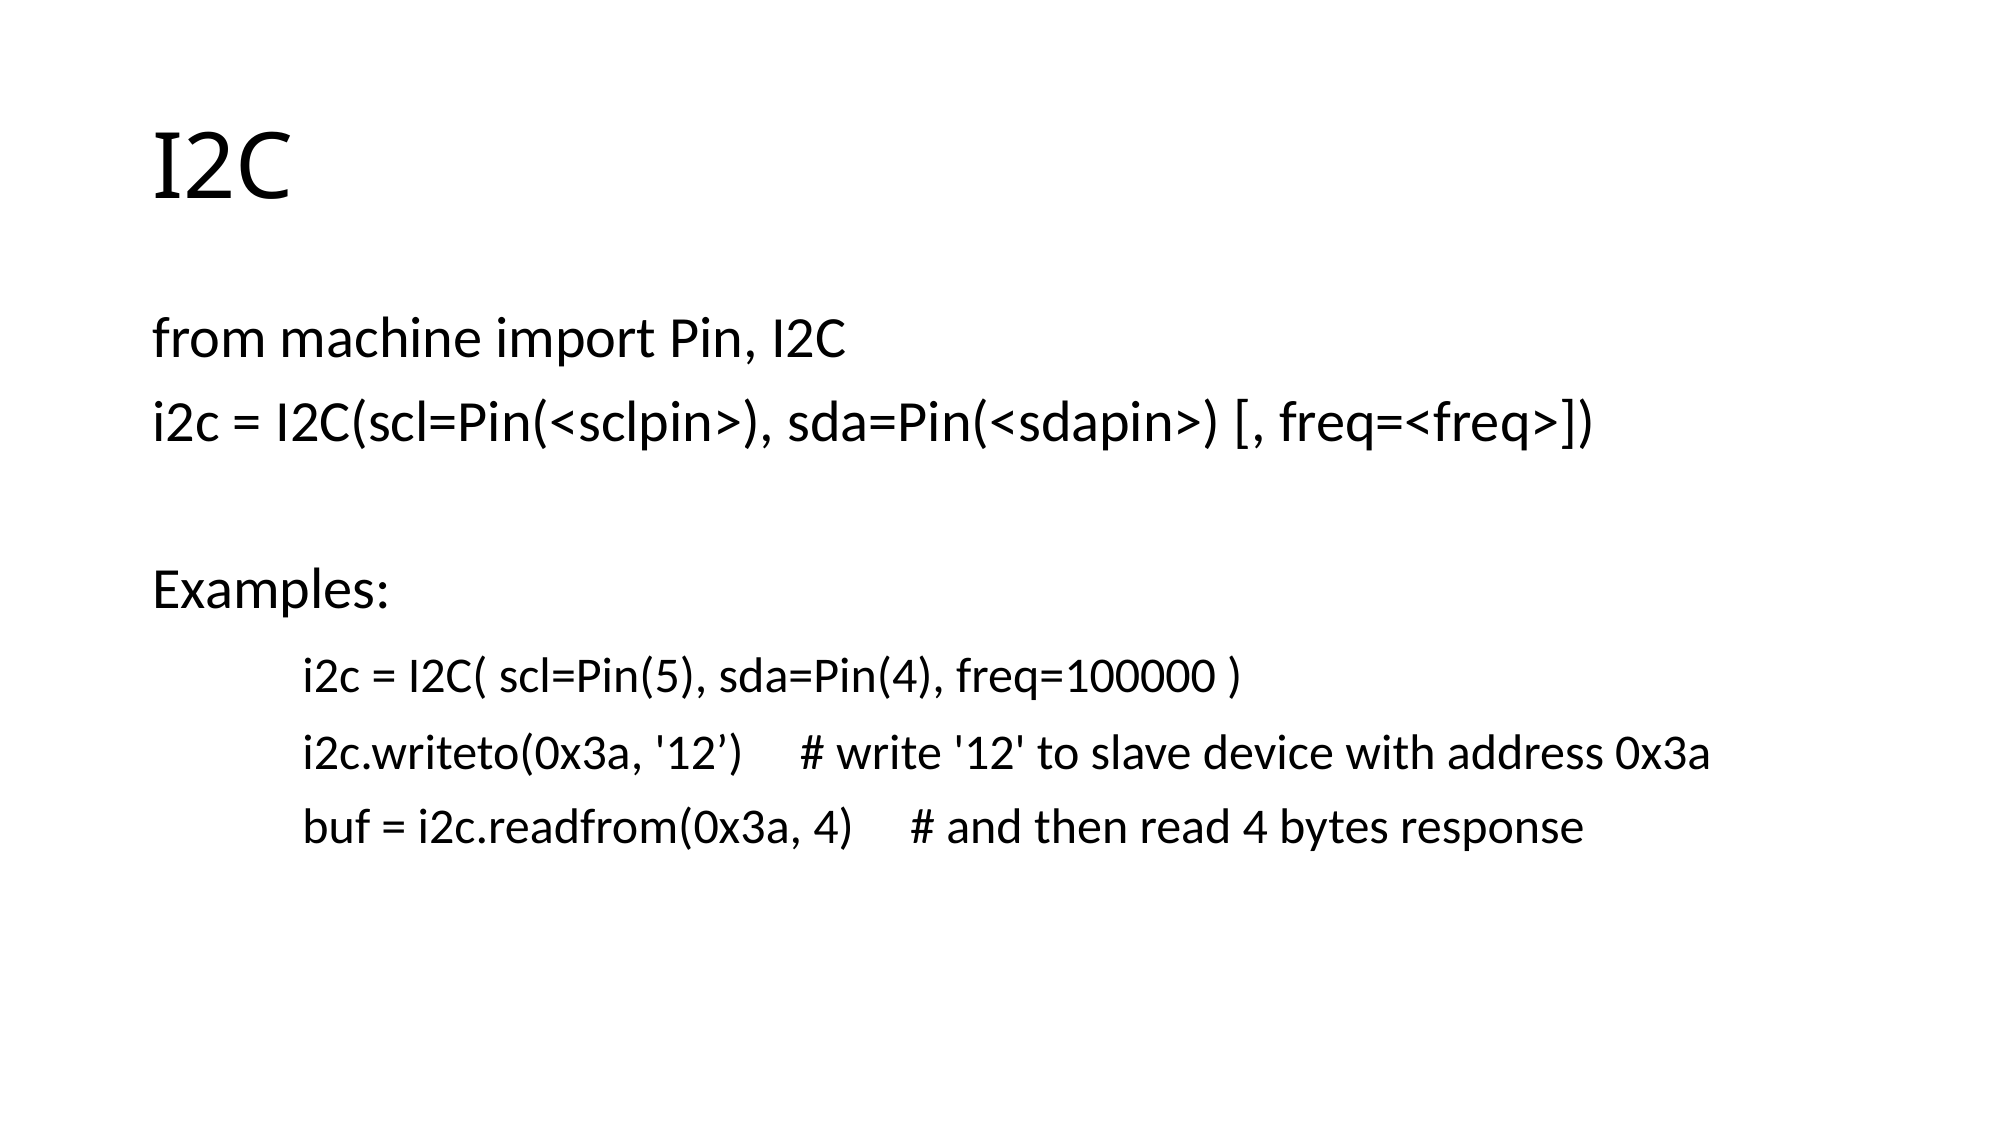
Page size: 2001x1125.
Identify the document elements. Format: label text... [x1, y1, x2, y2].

list from machine import Pin, I2C i2c = I2C(scl=Pin(<sclpin>), sda=Pin(<sdapin>) [, freq=<freq>]) Examples: i2c = I2C( scl=Pin(5), sda=Pin(4), freq=100000 ) i2c.writeto(0x3a, '12’) # write '12' to slave device with address 0x3a buf = i2c.readfrom(0x3a, 4) # and then read 4 bytes response [137, 299, 1863, 1014]
title I2C [137, 59, 1863, 278]
